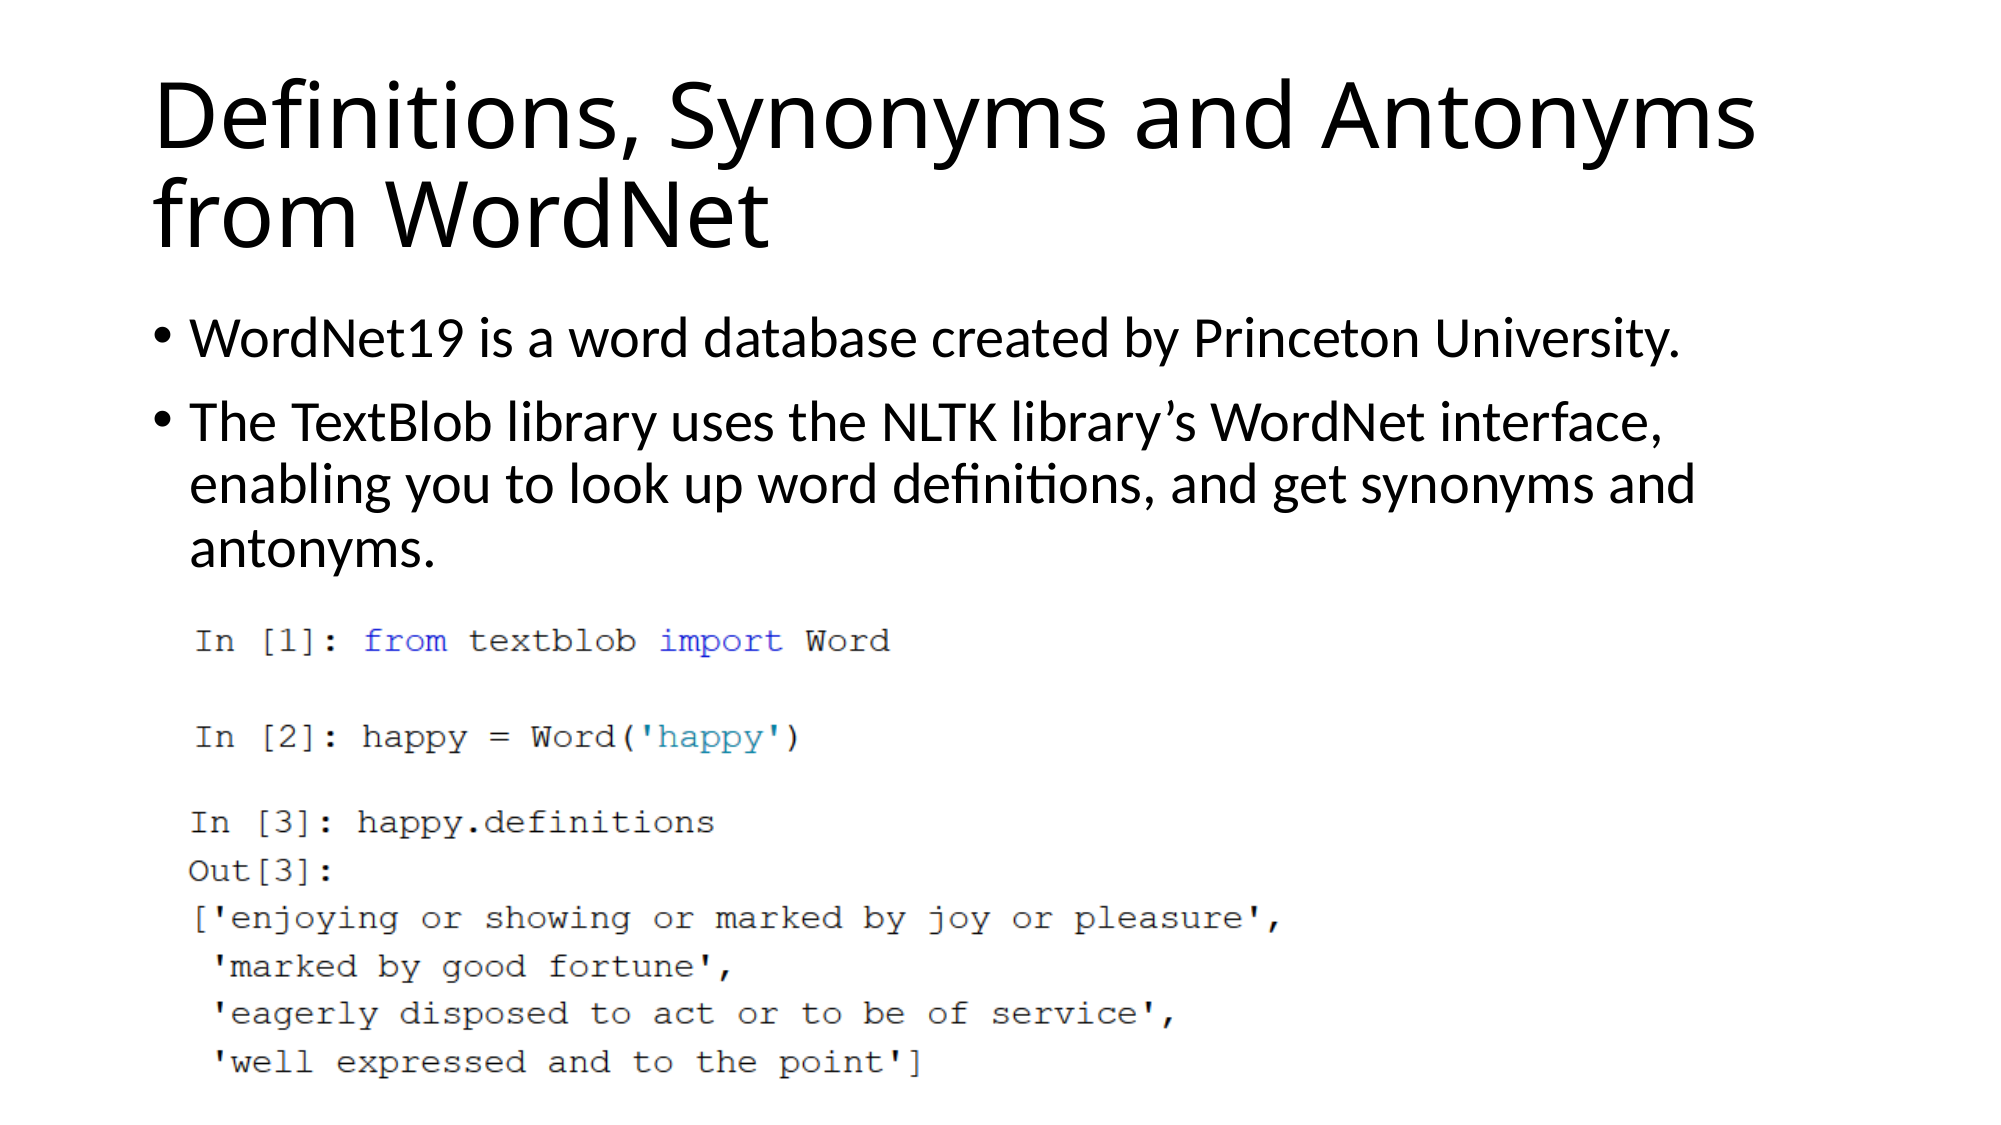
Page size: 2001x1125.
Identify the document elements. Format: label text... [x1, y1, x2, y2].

picture [148, 604, 1322, 1121]
title Definitions, Synonyms and Antonyms from WordNet [137, 59, 1863, 278]
list WordNet19 is a word database created by Princeton University. The TextBlob library uses the NLTK library’s WordNet interface, enabling you to look up word definitions, and get synonyms and antonyms. [137, 299, 1863, 1014]
